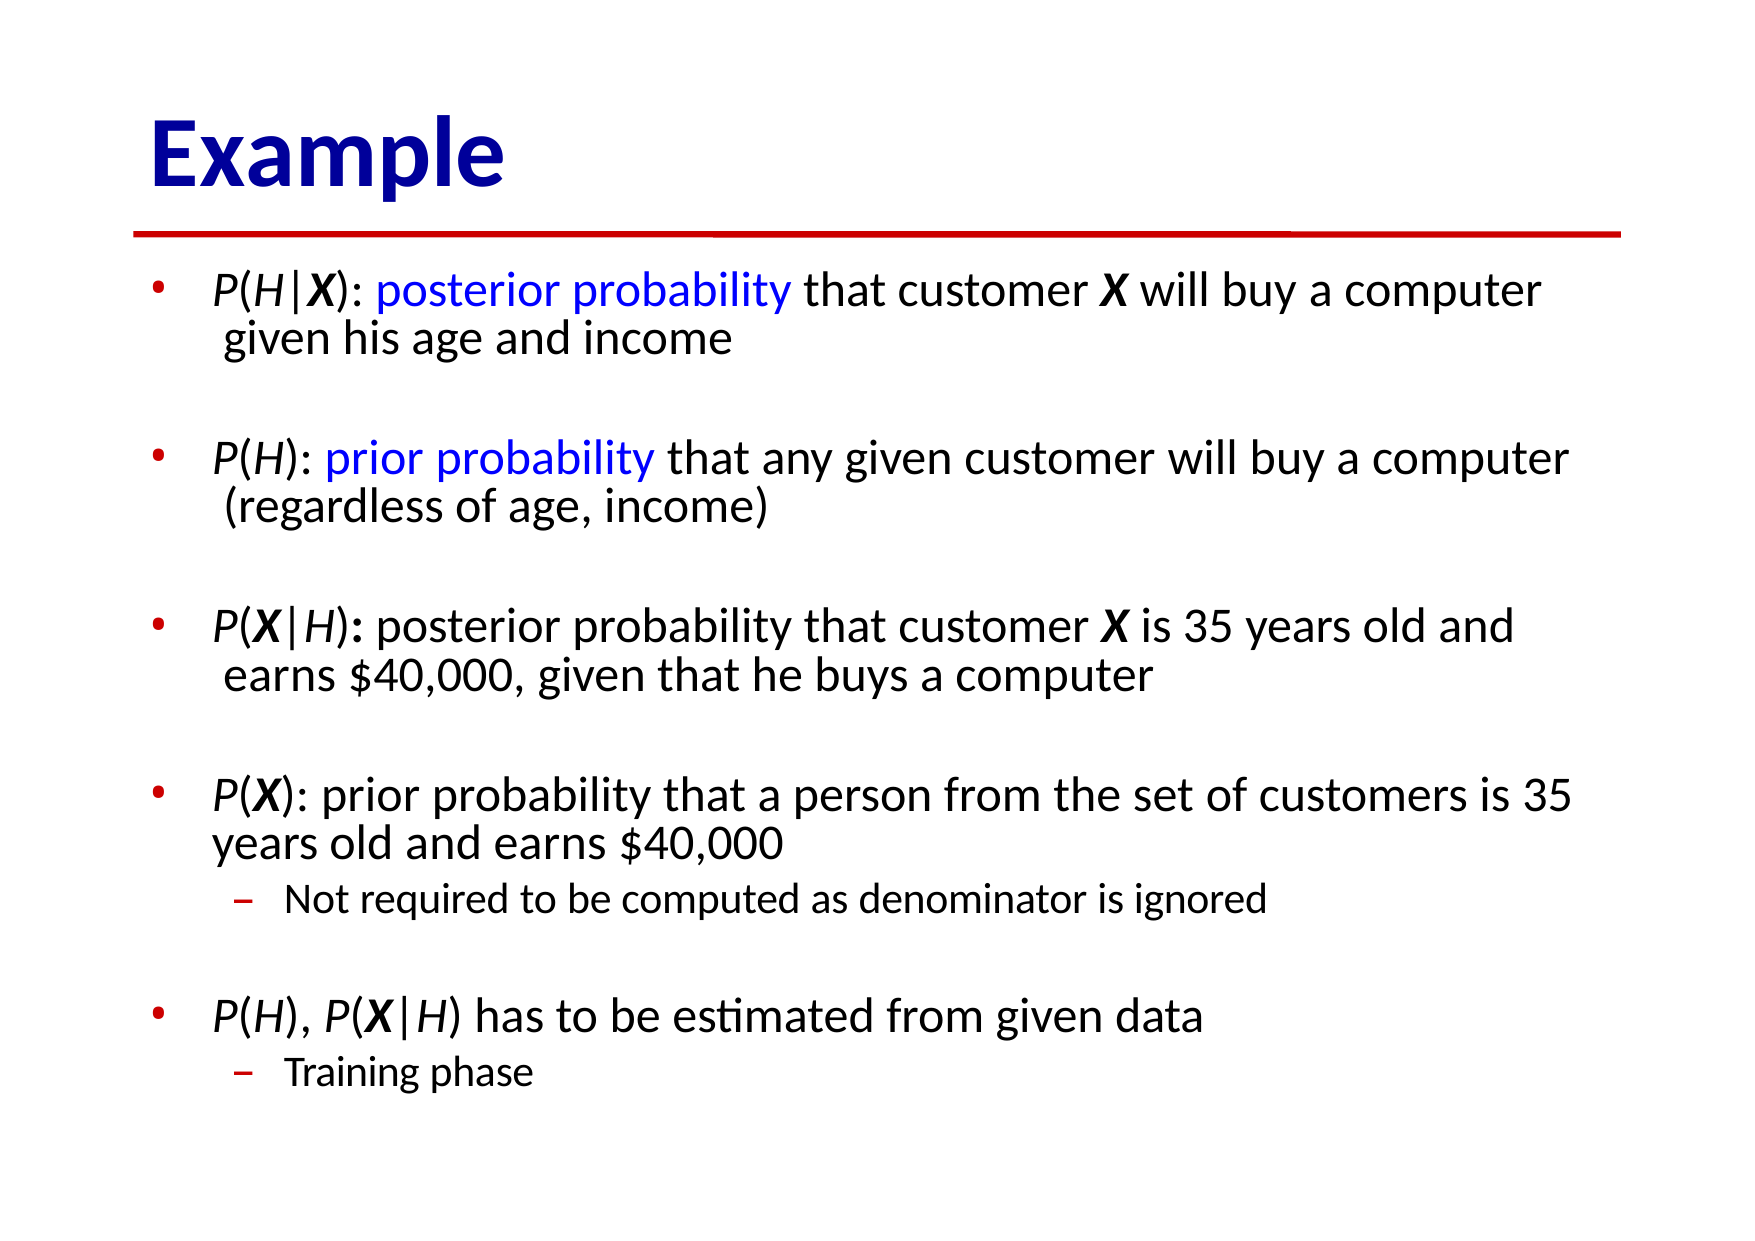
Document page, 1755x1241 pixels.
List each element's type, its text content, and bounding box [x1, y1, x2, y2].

title Example [147, 83, 508, 253]
text_box P(H|X): posterior probability that customer X will buy a computer given his age and income P(H): prior probability that any given customer will buy a computer (regardless of age, income) P(X|H): posterior probability that customer X is 35 years old and earns $40,000, given that he buys a computer P(X): prior probability that a person from the set of customers is 35 years old and earns $40,000 Not required to be computed as denominator is ignored P(H), P(X|H) has to be estimated from given data Training phase [147, 253, 1586, 1096]
